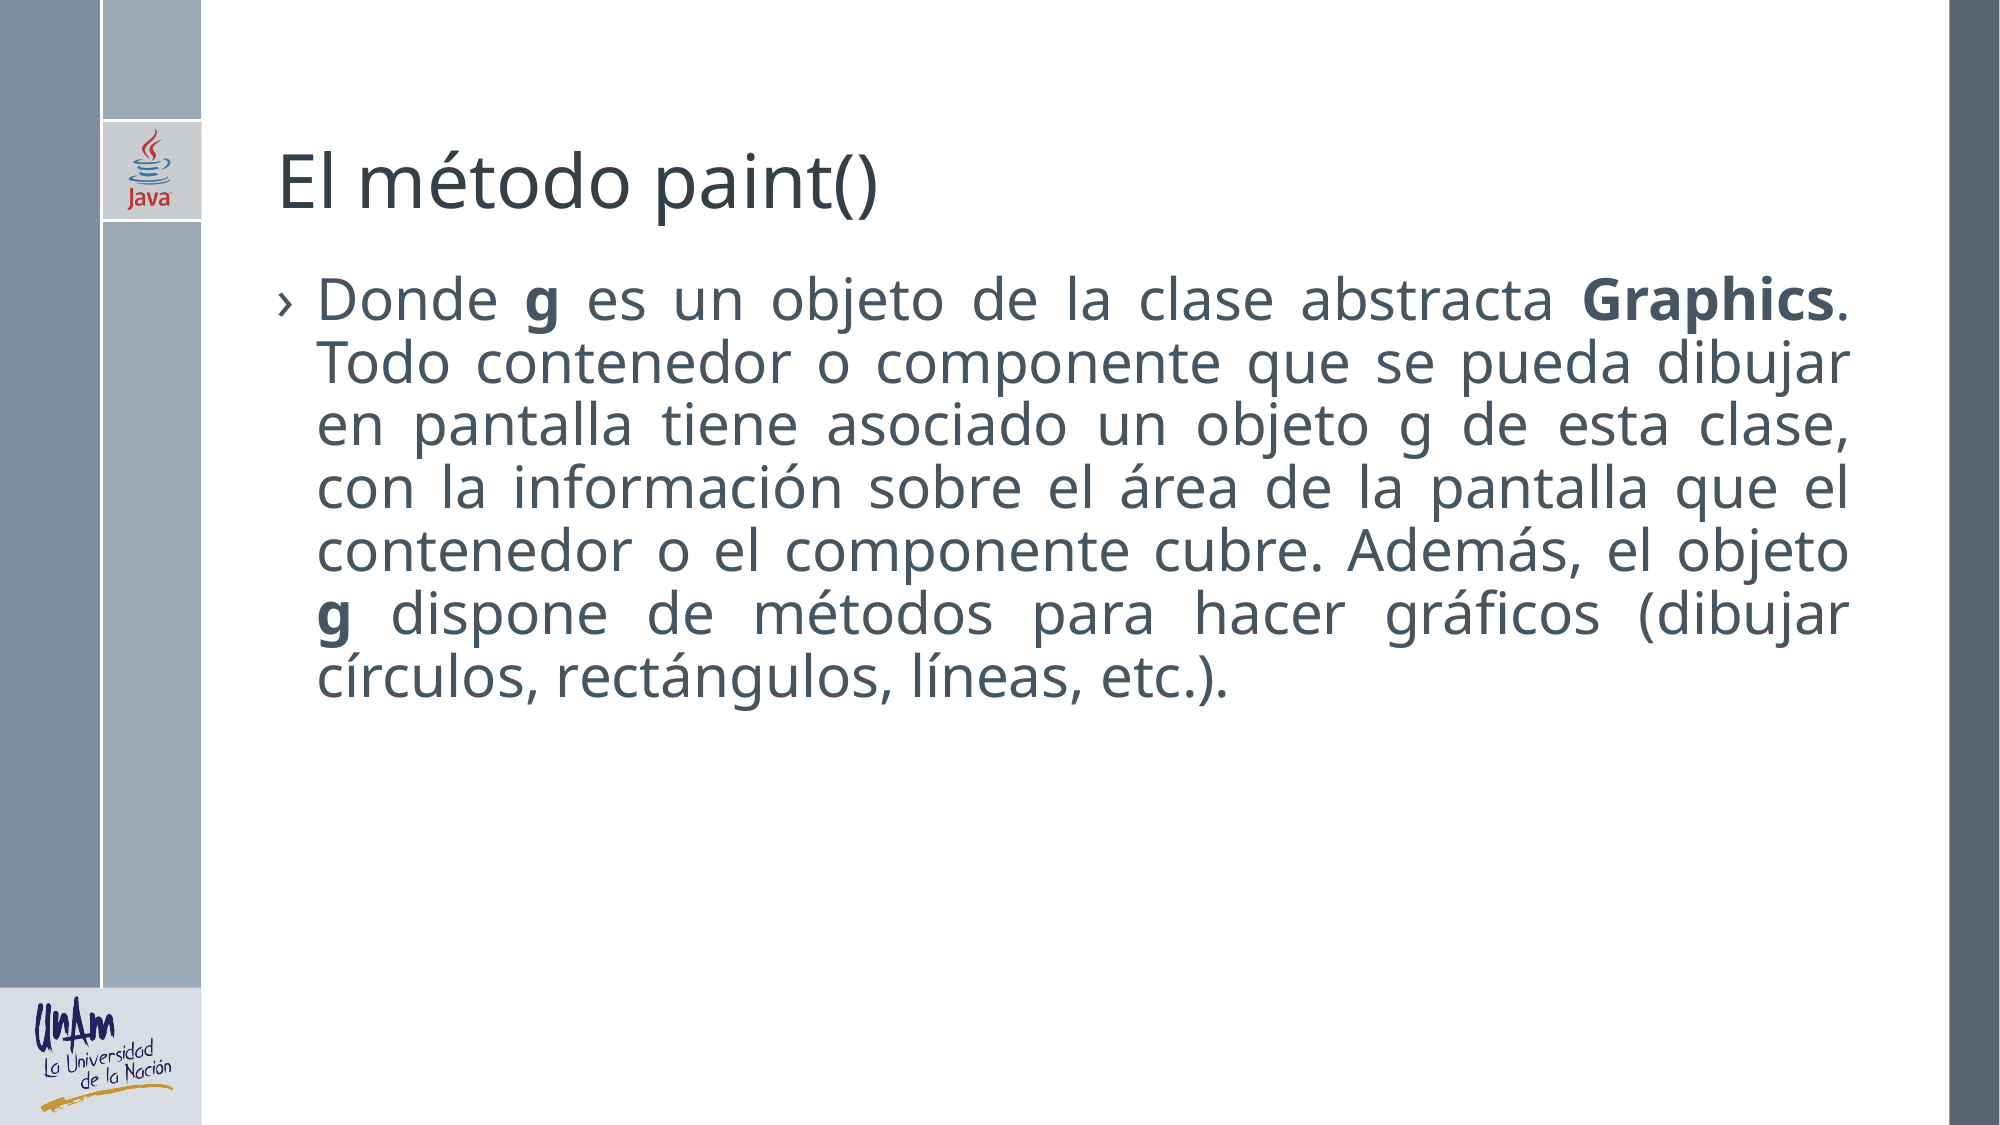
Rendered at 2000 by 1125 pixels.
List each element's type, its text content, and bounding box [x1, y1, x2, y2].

title El método paint() [261, 29, 1867, 233]
list Donde g es un objeto de la clase abstracta Graphics. Todo contenedor o componente que se pueda dibujar en pantalla tiene asociado un objeto g de esta clase, con la información sobre el área de la pantalla que el contenedor o el componente cubre. Además, el objeto g dispone de métodos para hacer gráficos (dibujar círculos, rectángulos, líneas, etc.). [261, 262, 1867, 1013]
picture [109, 127, 193, 211]
picture [35, 996, 173, 1113]
